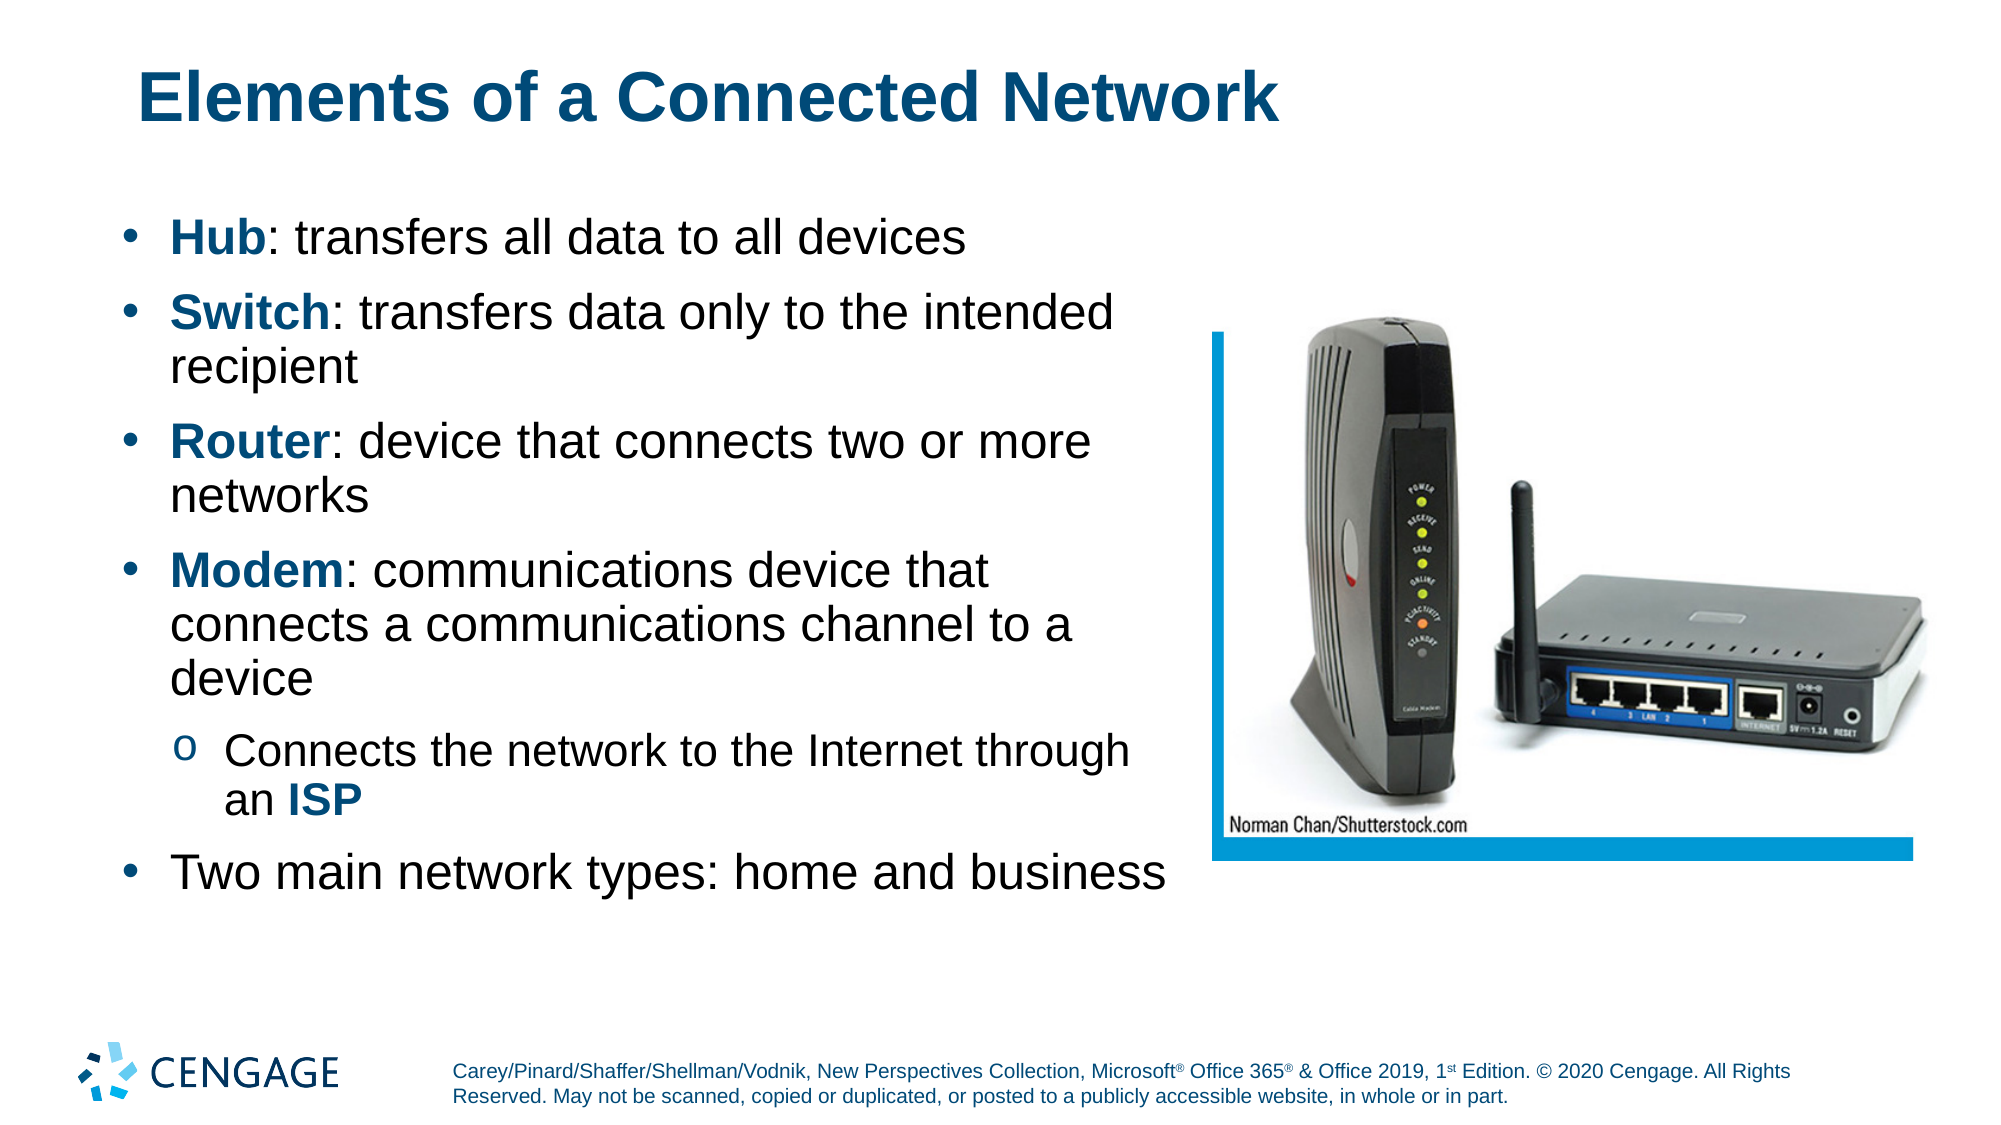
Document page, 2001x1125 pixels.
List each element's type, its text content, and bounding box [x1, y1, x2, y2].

picture [78, 1042, 338, 1101]
title Elements of a Connected Network [137, 59, 1863, 171]
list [1212, 308, 1937, 861]
list Hub: transfers all data to all devices Switch: transfers data only to the intended recipient Router: device that connects two or more networks Modem: communications device that connects a communications channel to a device Connects the network to the Internet through an I S P Two main network types: home and business [121, 211, 1192, 977]
